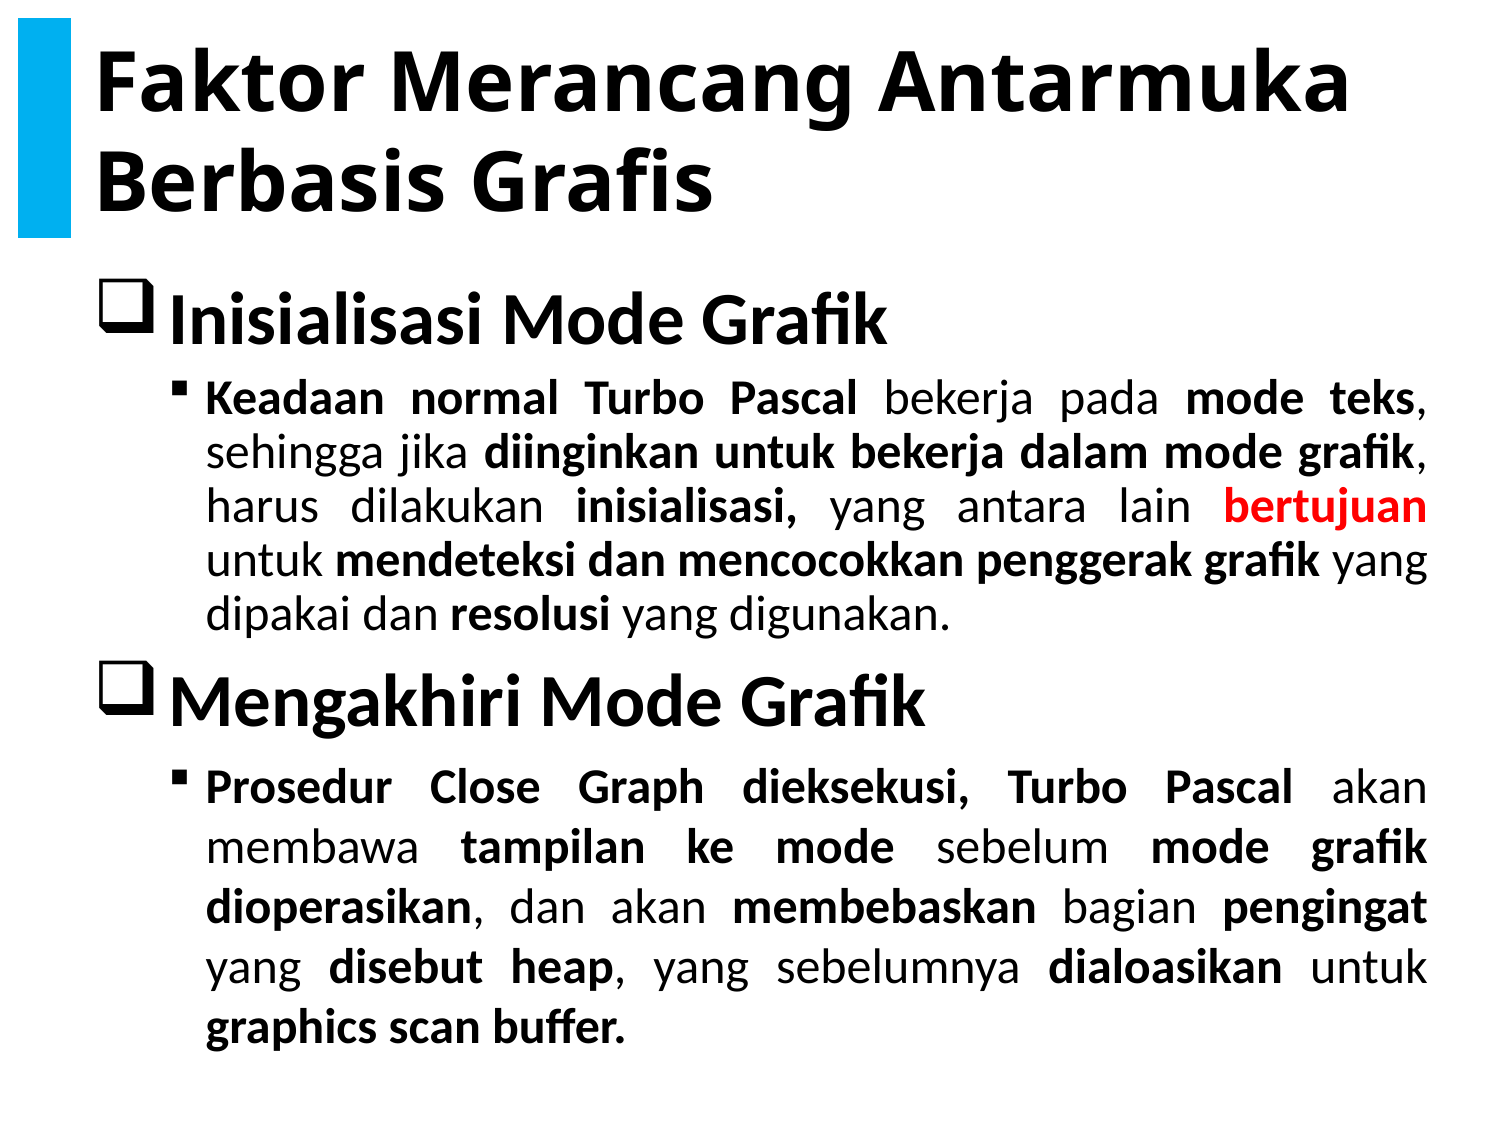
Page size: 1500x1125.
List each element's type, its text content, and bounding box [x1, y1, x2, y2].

list Inisialisasi Mode Grafik Keadaan normal Turbo Pascal bekerja pada mode teks, sehingga jika diinginkan untuk bekerja dalam mode grafik, harus dilakukan inisialisasi, yang antara lain bertujuan untuk mendeteksi dan mencocokkan penggerak grafik yang dipakai dan resolusi yang digunakan. Mengakhiri Mode Grafik Prosedur Close Graph dieksekusi, Turbo Pascal akan membawa tampilan ke mode sebelum mode grafik dioperasikan, dan akan membebaskan bagian pengingat yang disebut heap, yang sebelumnya dialoasikan untuk graphics scan buffer. [78, 272, 1443, 1070]
title Faktor Merancang Antarmuka Berbasis Grafis [78, 19, 1443, 237]
